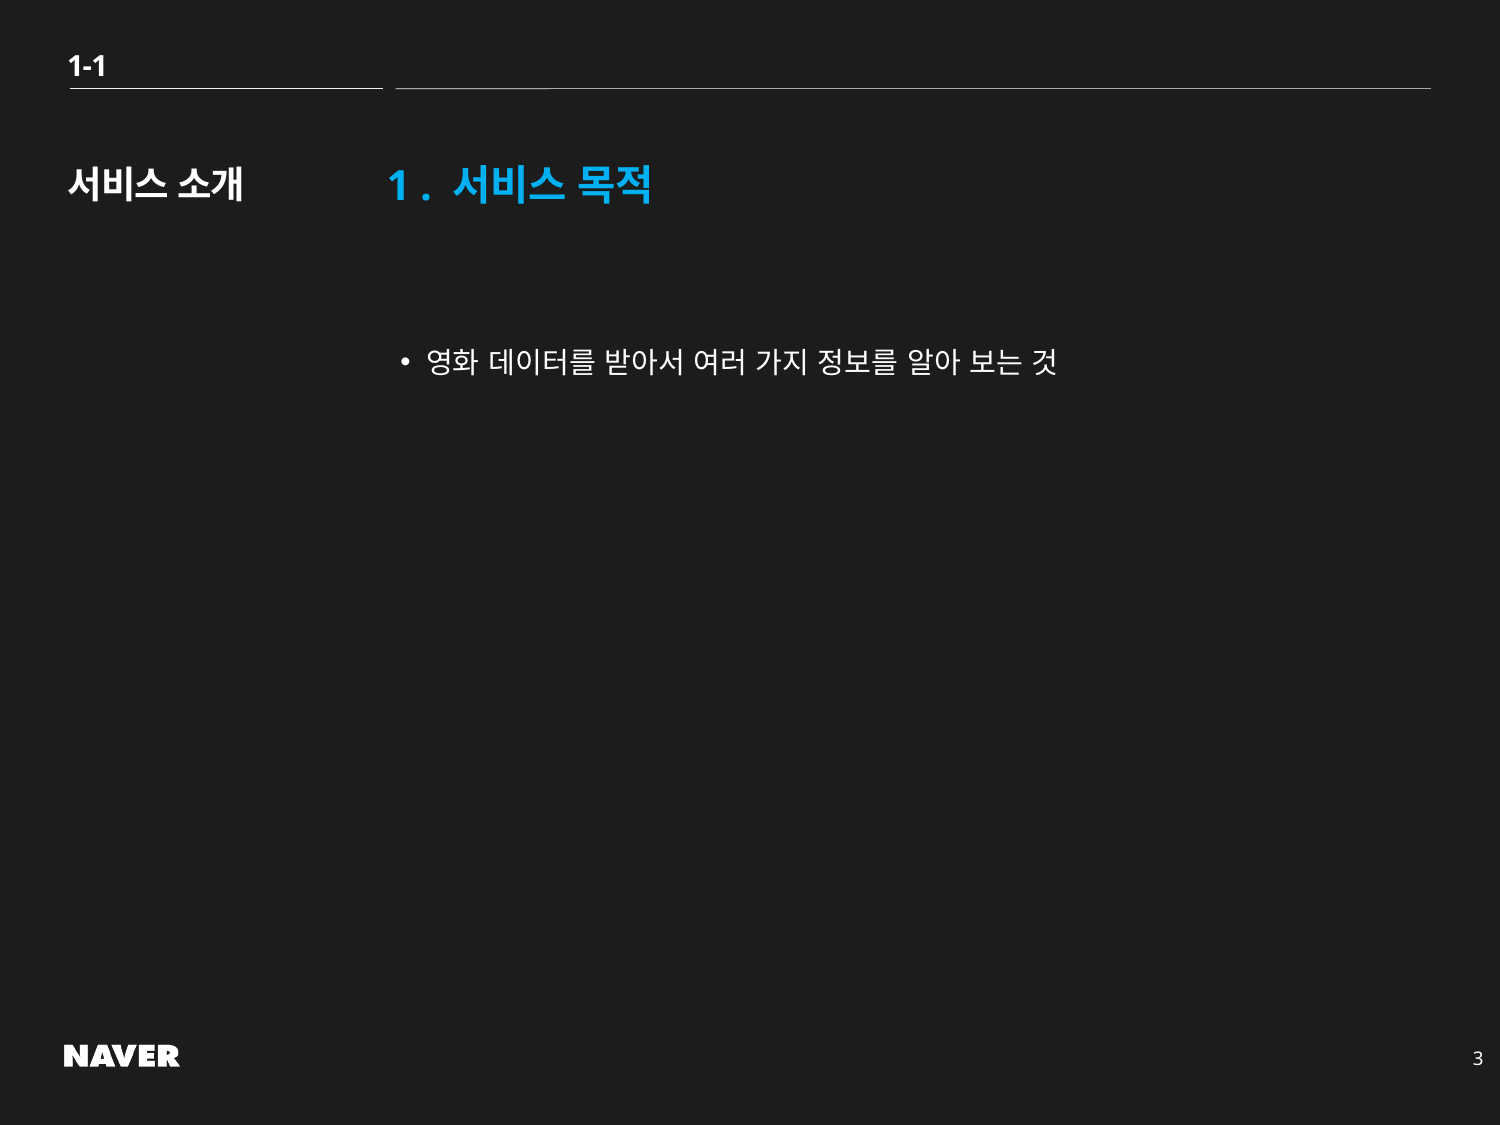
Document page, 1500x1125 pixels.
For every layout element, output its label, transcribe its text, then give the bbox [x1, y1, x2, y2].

title 서비스 소개 [52, 153, 384, 395]
text_box 3 [1377, 1039, 1499, 1080]
picture [64, 1044, 180, 1067]
text_box 1 . 서비스 목적 [371, 150, 798, 216]
text_box 1-1 [52, 39, 123, 90]
text_box 영화 데이터를 받아서 여러 가지 정보를 알아 보는 것 [385, 319, 1095, 562]
